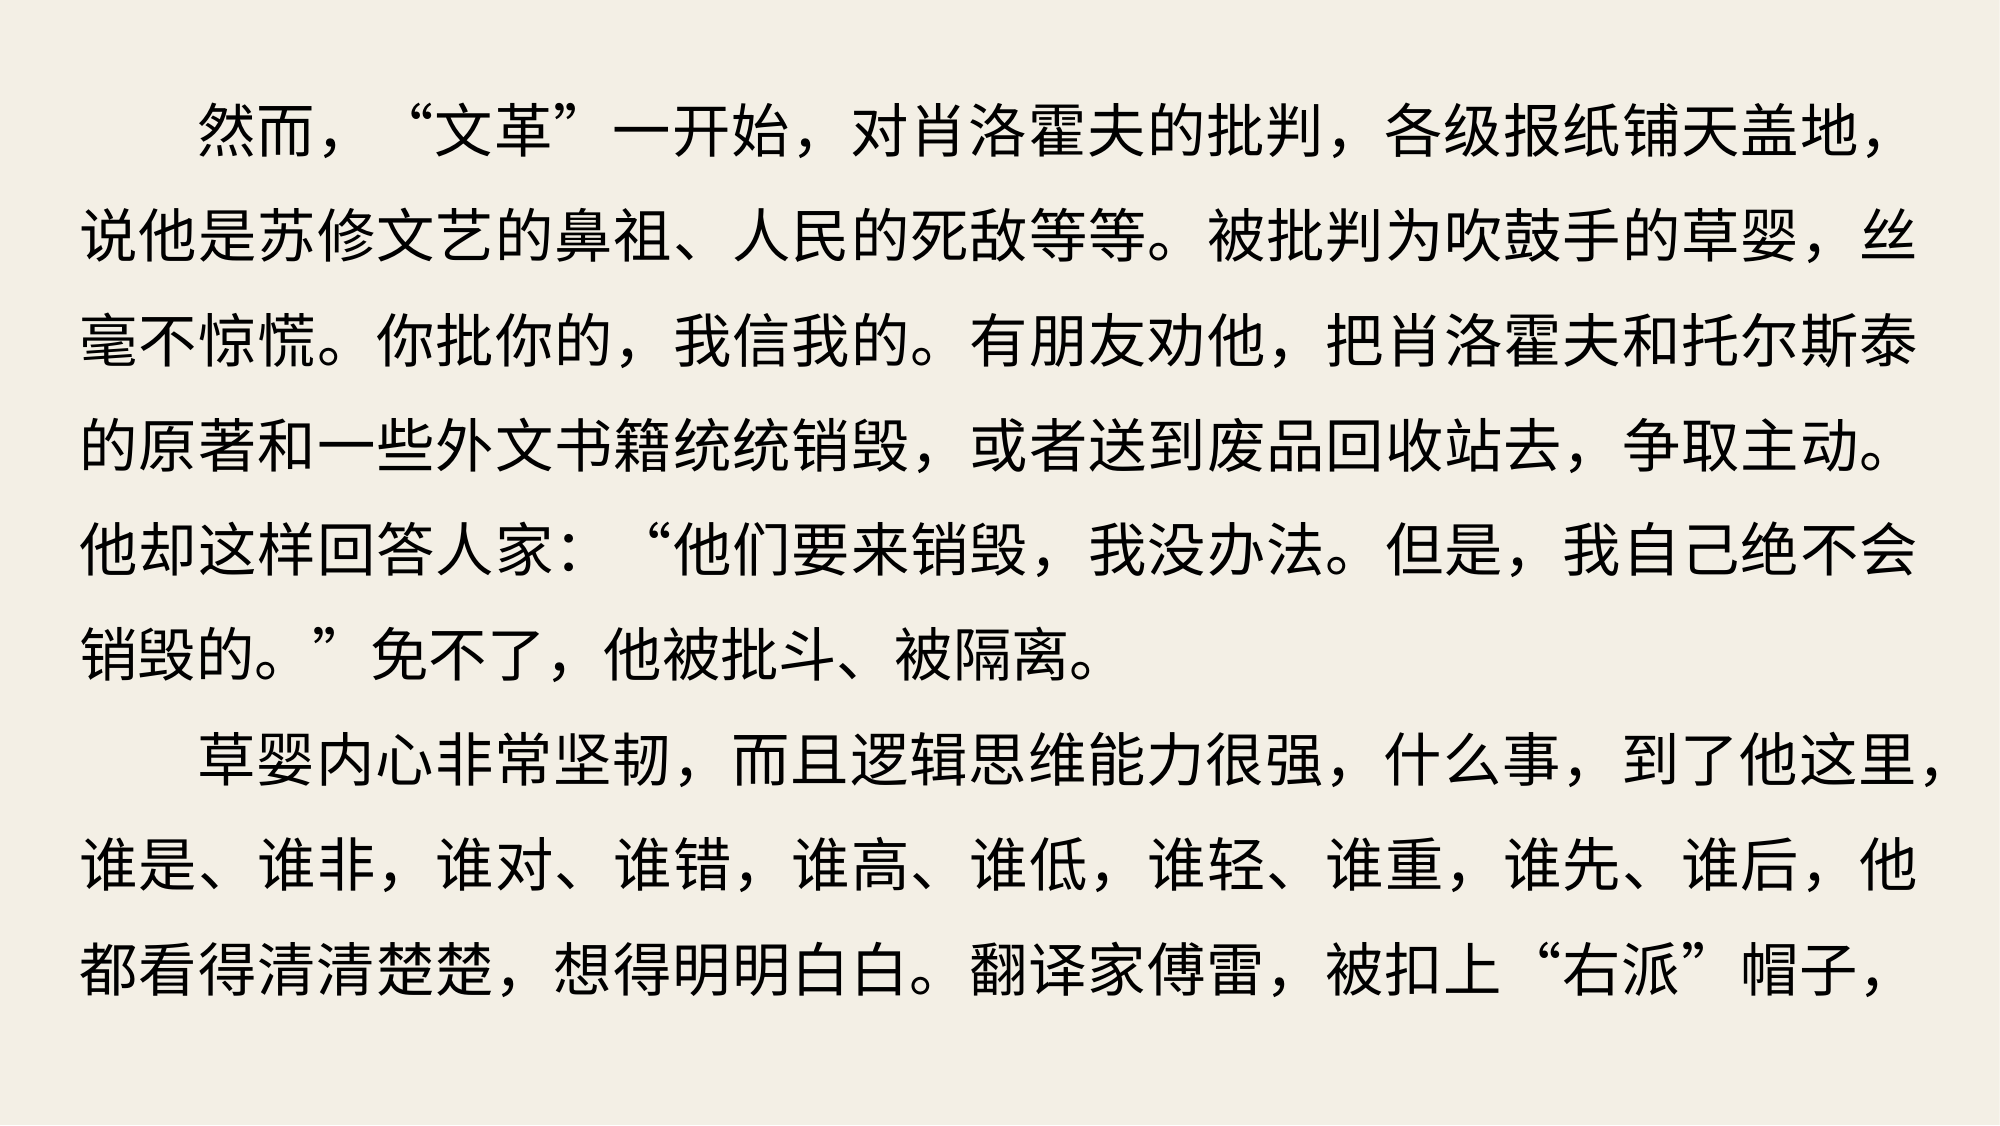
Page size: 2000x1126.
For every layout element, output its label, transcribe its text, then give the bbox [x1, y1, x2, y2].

text_box 然而，“文革”一开始，对肖洛霍夫的批判，各级报纸铺天盖地，说他是苏修文艺的鼻祖、人民的死敌等等。被批判为吹鼓手的草婴，丝毫不惊慌。你批你的，我信我的。有朋友劝他，把肖洛霍夫和托尔斯泰的原著和一些外文书籍统统销毁，或者送到废品回收站去，争取主动。他却这样回答人家：“他们要来销毁，我没办法。但是，我自己绝不会销毁的。”免不了，他被批斗、被隔离。 草婴内心非常坚韧，而且逻辑思维能力很强，什么事，到了他这里，谁是、谁非，谁对、谁错，谁高、谁低，谁轻、谁重，谁先、谁后，他都看得清清楚楚，想得明明白白。翻译家傅雷，被扣上“右派”帽子， [59, 48, 1938, 1014]
